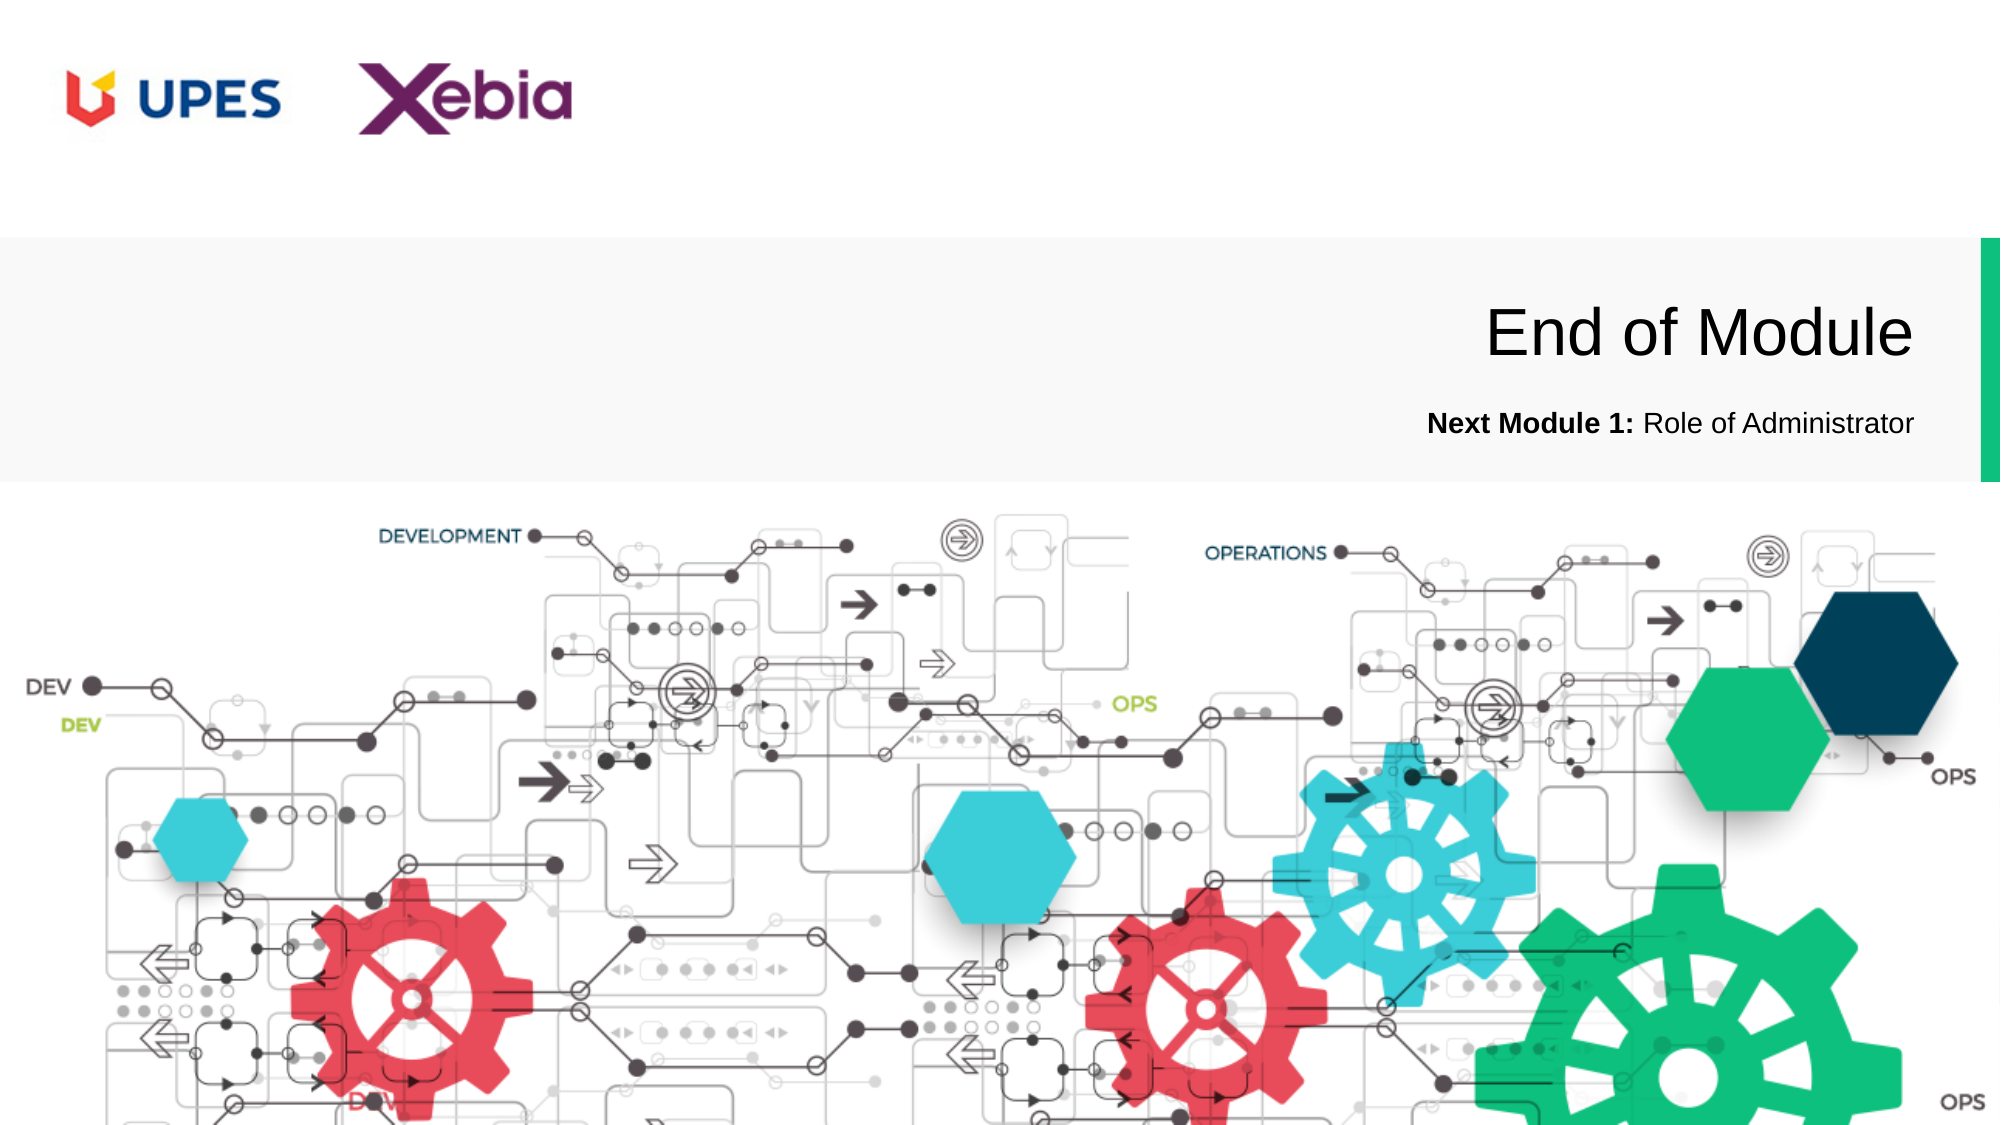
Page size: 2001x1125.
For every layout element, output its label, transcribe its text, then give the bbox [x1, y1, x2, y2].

picture [0, 0, 2000, 237]
picture [0, 482, 2000, 1125]
list Next Module 1: Role of Administrator [93, 397, 1930, 463]
